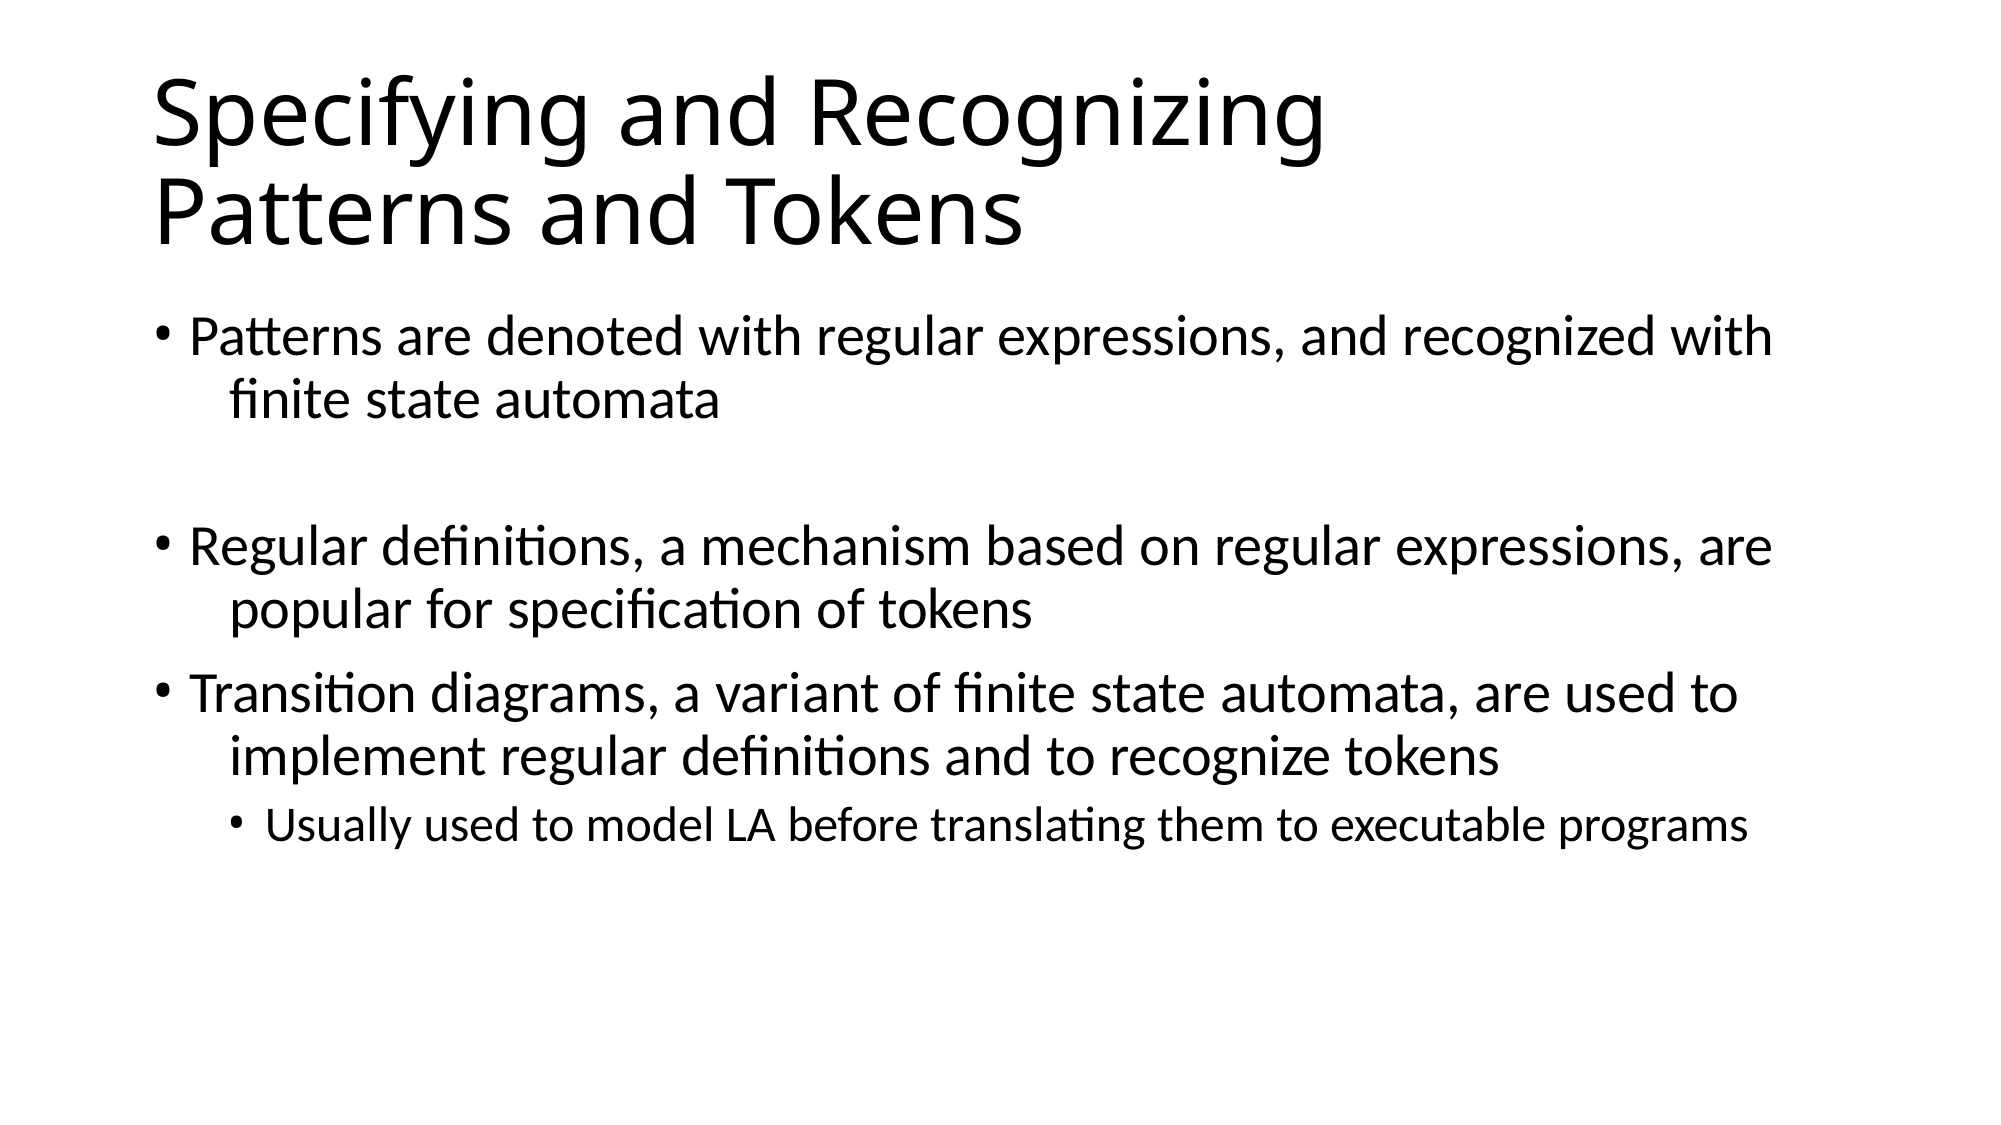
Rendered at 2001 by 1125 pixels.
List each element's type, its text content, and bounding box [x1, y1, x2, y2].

text_box Patterns are denoted with regular expressions, and recognized with finite state automata Regular definitions, a mechanism based on regular expressions, are popular for specification of tokens Transition diagrams, a variant of finite state automata, are used to implement regular definitions and to recognize tokens Usually used to model LA before translating them to executable programs [150, 294, 1788, 851]
title Specifying and Recognizing Patterns and Tokens [150, 26, 1699, 264]
